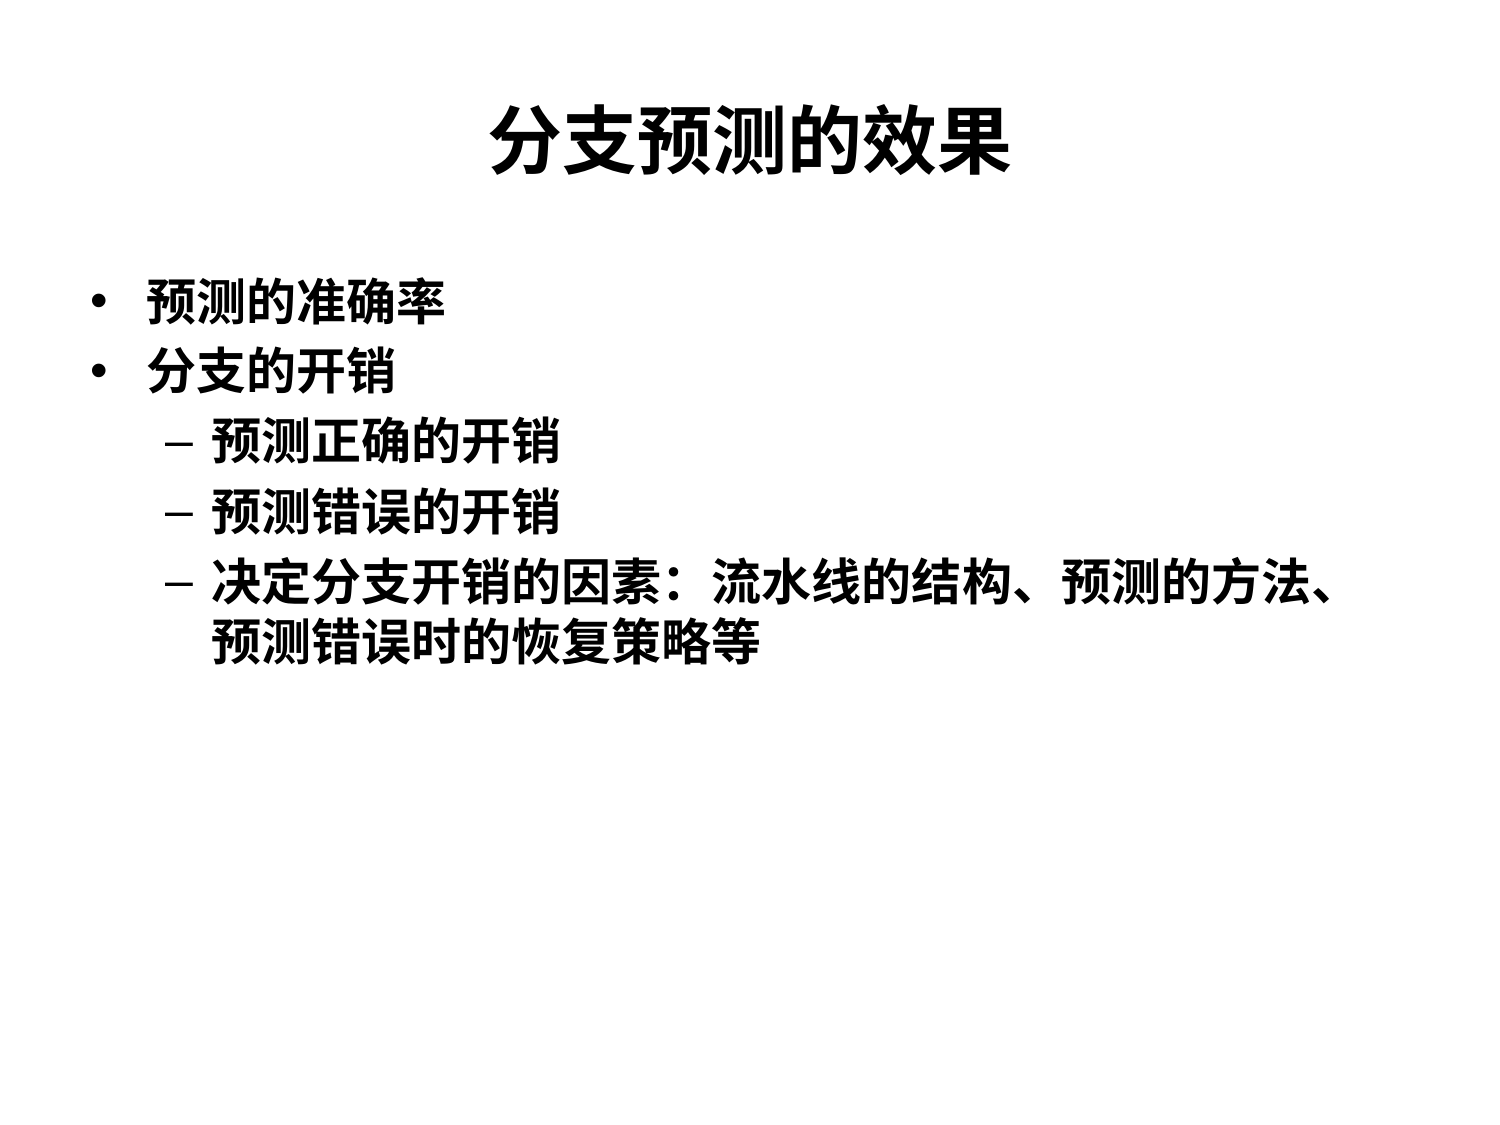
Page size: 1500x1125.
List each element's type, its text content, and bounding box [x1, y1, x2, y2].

title 分支预测的效果 [75, 45, 1425, 233]
list 预测的准确率 分支的开销 预测正确的开销 预测错误的开销 决定分支开销的因素：流水线的结构、预测的方法、预测错误时的恢复策略等 [75, 262, 1425, 1005]
